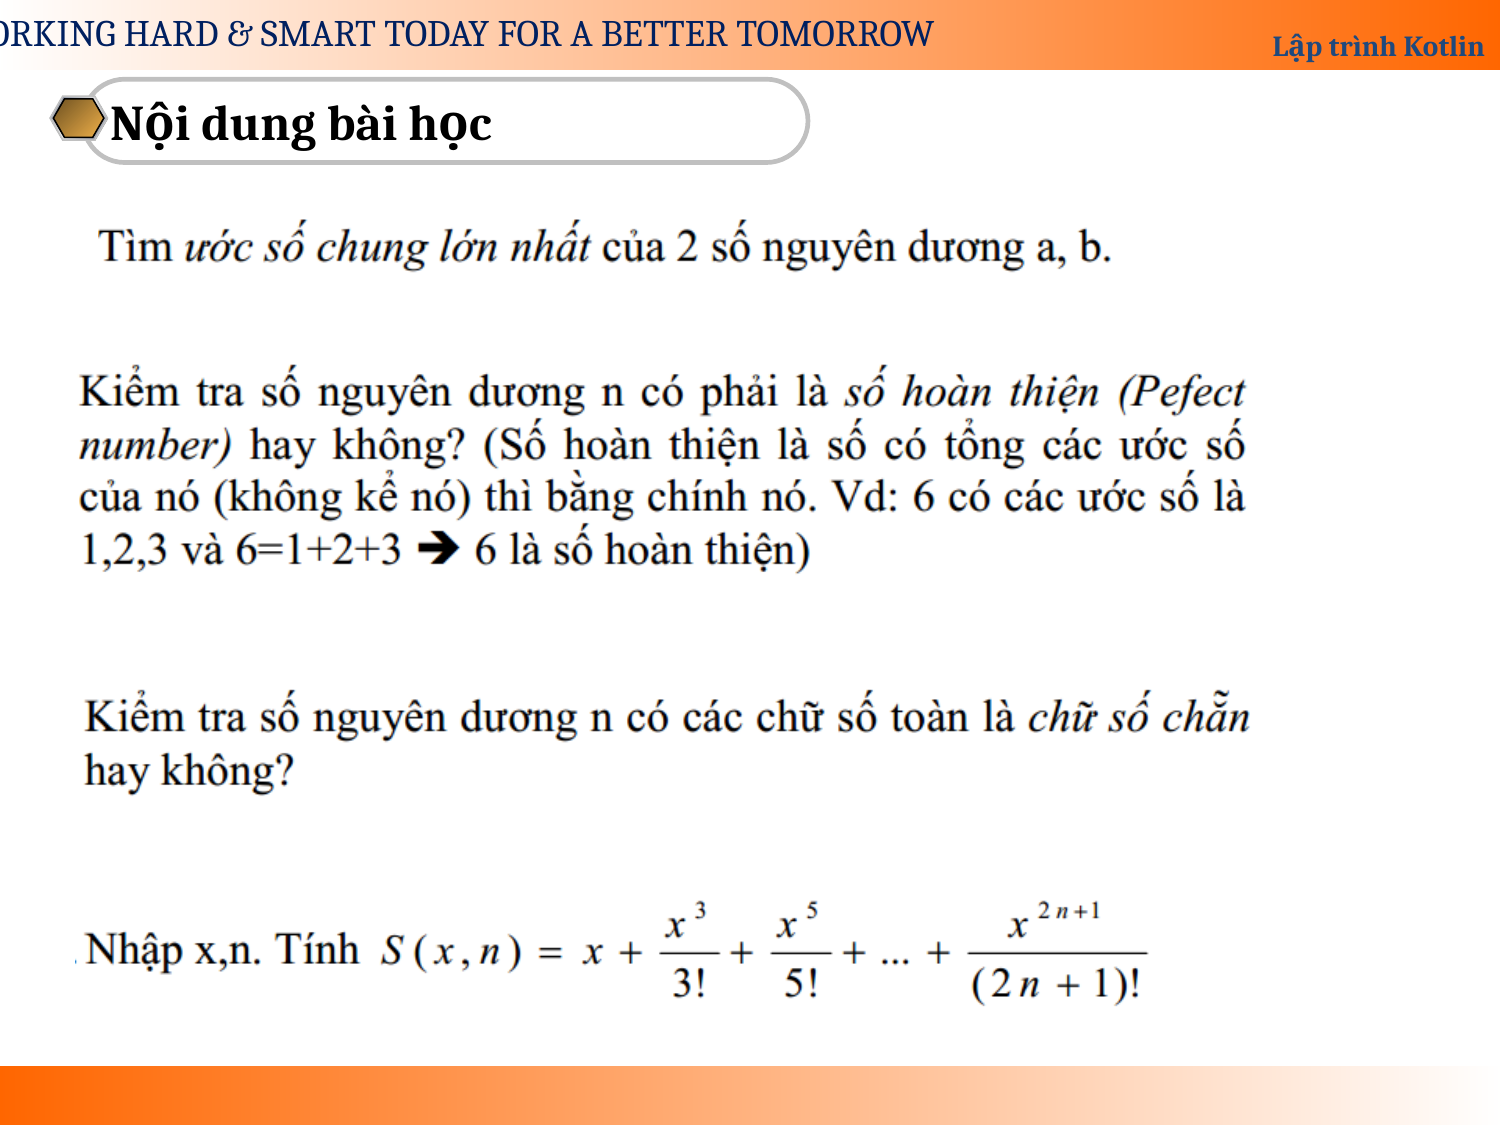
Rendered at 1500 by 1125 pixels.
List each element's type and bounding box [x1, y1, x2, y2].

picture [81, 684, 1256, 804]
picture [75, 361, 1264, 583]
picture [97, 204, 1124, 285]
text_box [49, 78, 809, 163]
picture [74, 862, 1181, 1015]
